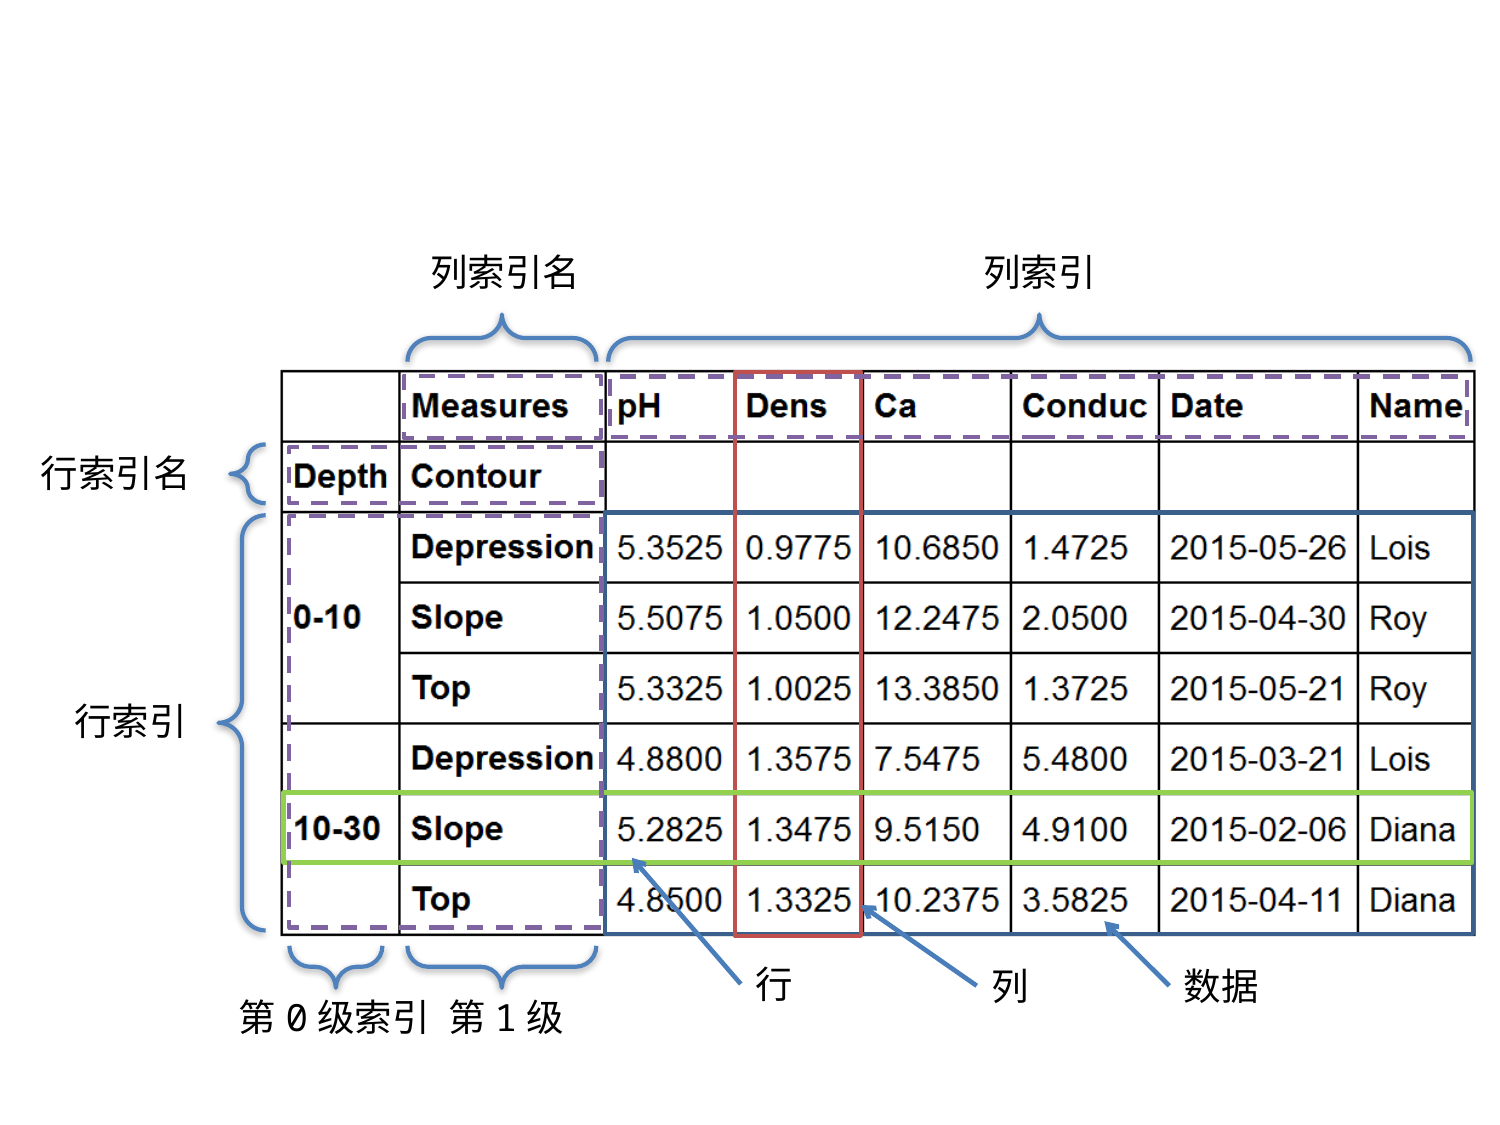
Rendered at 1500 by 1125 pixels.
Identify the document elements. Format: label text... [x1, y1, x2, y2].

text_box [606, 312, 1473, 362]
text_box 行索引名 [25, 442, 206, 503]
text_box 行索引 [59, 690, 202, 751]
text_box 第0级索引 [224, 986, 433, 1046]
text_box [287, 949, 385, 986]
text_box [216, 513, 266, 933]
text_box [631, 857, 739, 985]
text_box 行 [740, 954, 808, 1014]
text_box 数据 [1169, 955, 1274, 1016]
picture [277, 364, 1483, 941]
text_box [1104, 920, 1166, 987]
text_box 列 [976, 955, 1044, 1016]
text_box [860, 904, 975, 987]
text_box [405, 949, 599, 986]
text_box 第1级 [433, 986, 579, 1046]
text_box [228, 442, 266, 506]
text_box 列索引 [968, 242, 1111, 302]
text_box [405, 312, 599, 362]
text_box 列索引名 [415, 242, 596, 302]
